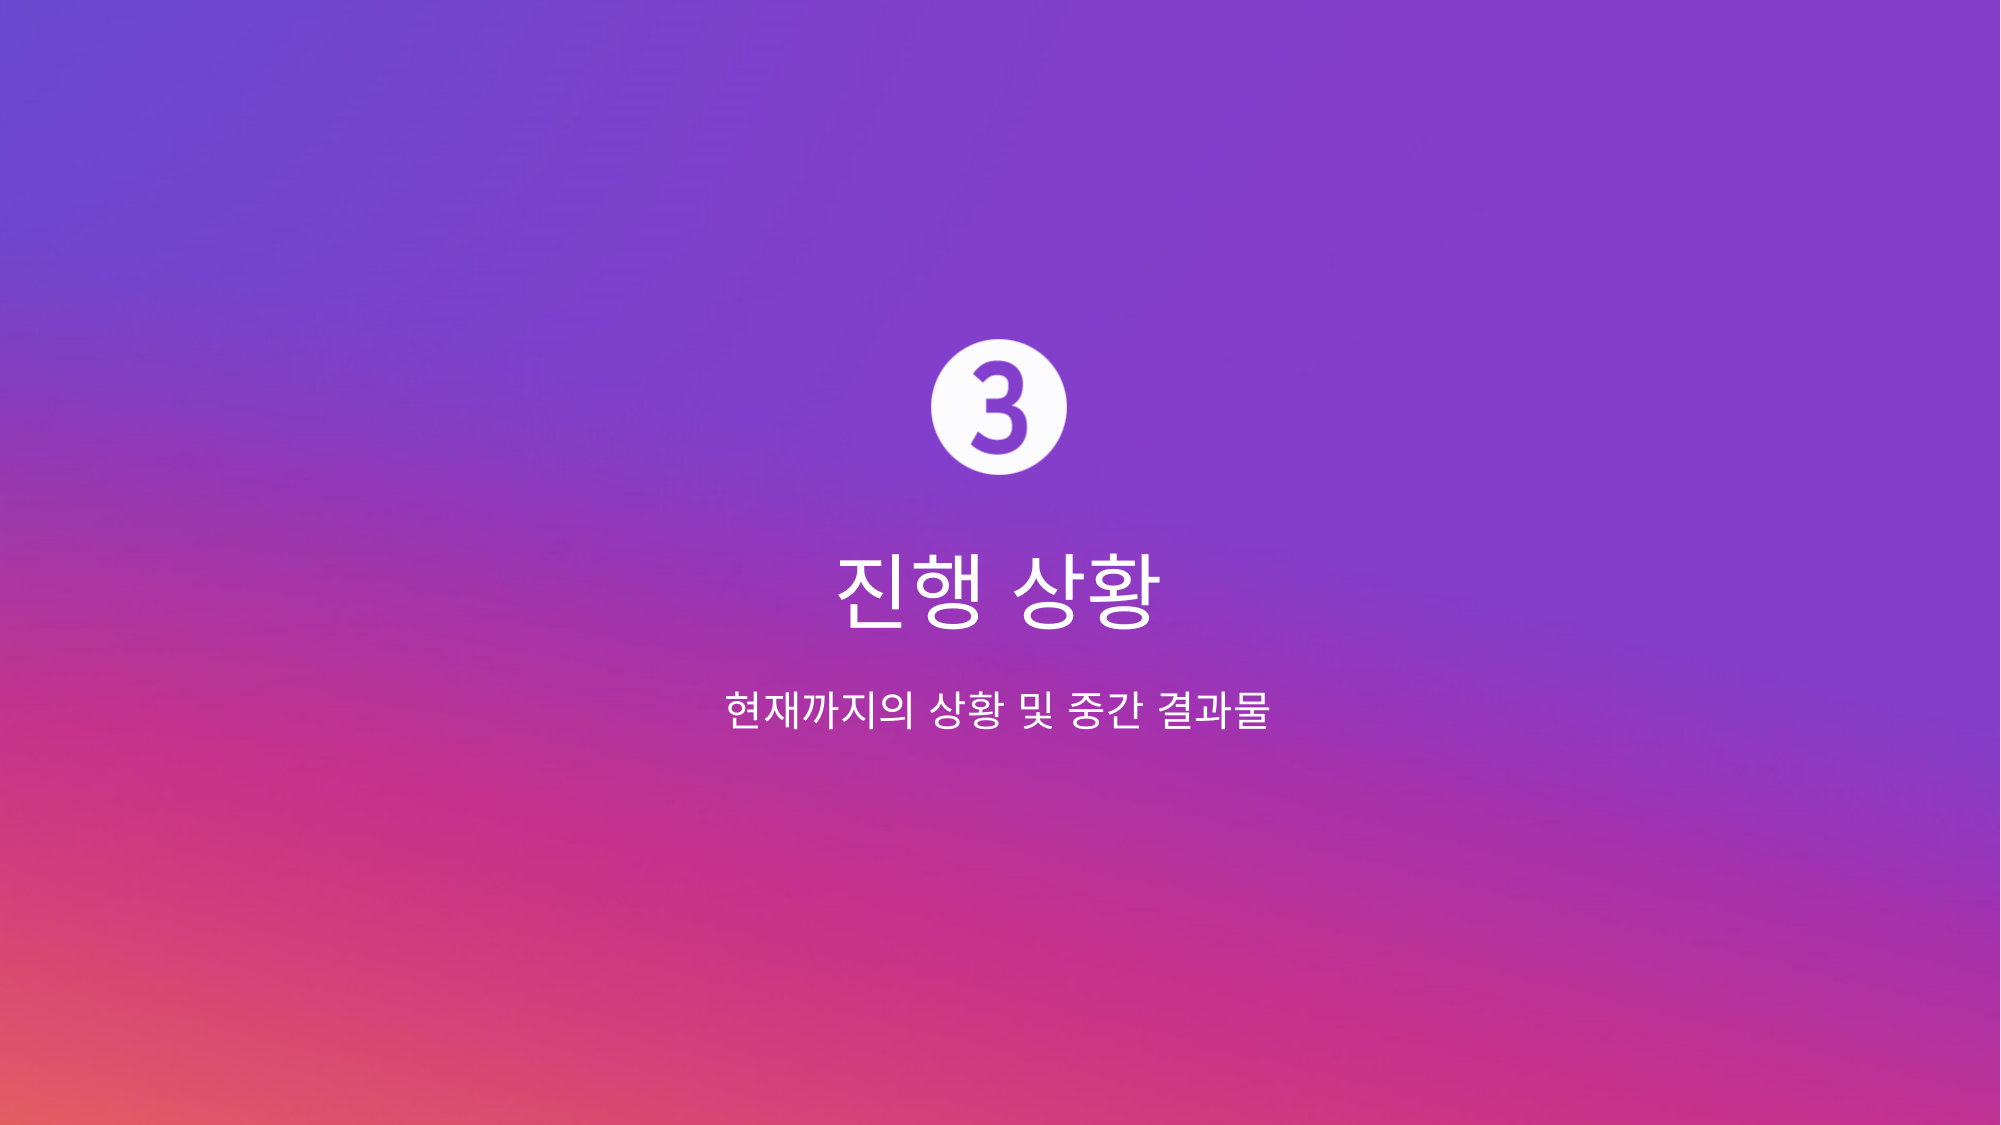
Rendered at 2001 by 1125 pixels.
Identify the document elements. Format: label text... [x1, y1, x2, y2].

text_box 진행 상황 [819, 533, 1178, 648]
picture [0, 0, 2001, 1125]
text_box 현재까지의 상황 및 중간 결과물 [709, 677, 1287, 743]
